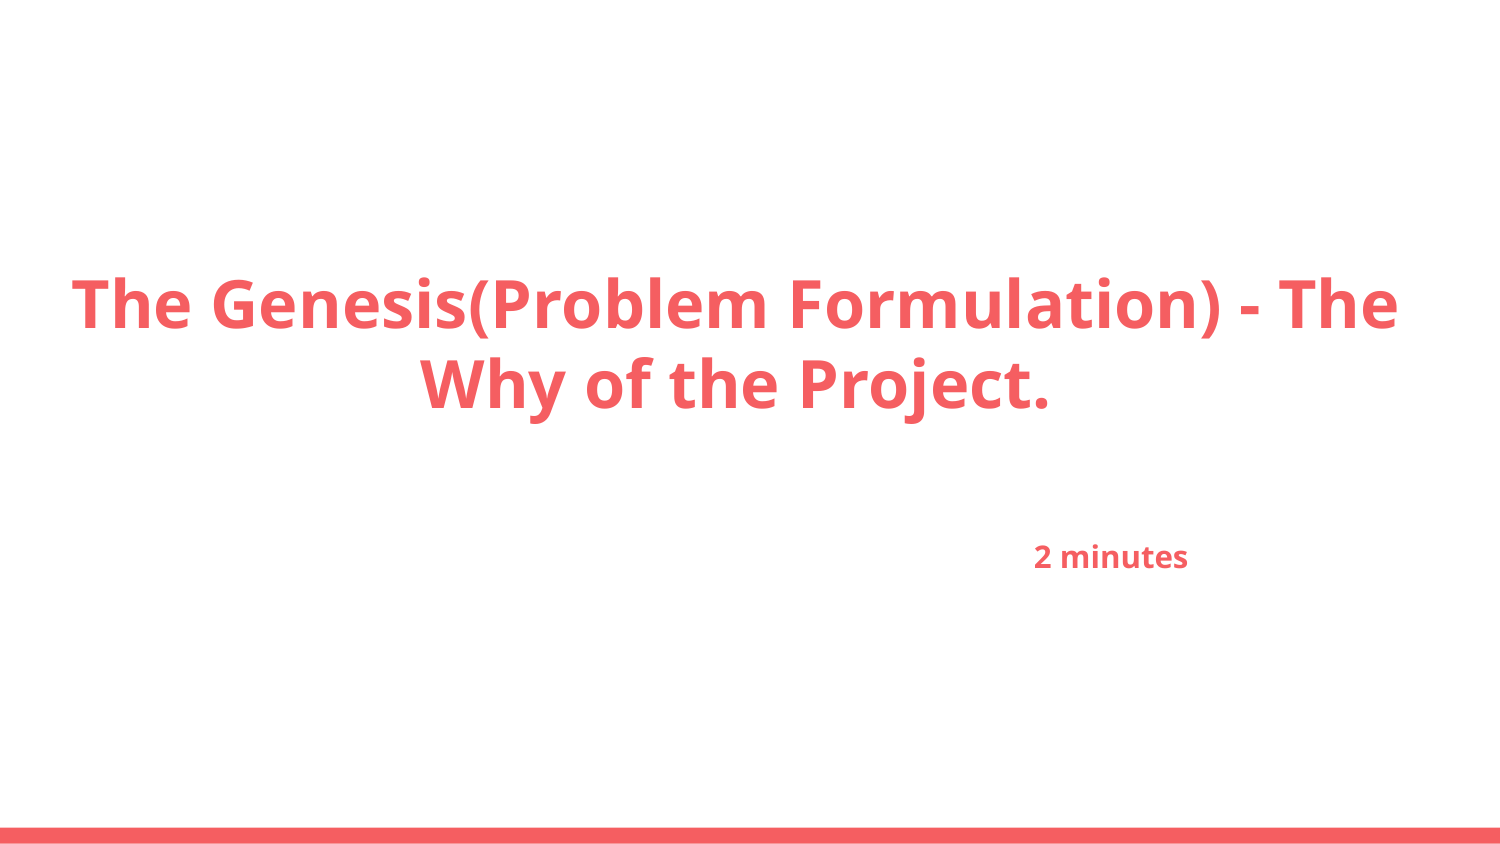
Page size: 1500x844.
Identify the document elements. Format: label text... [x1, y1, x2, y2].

title The Genesis(Problem Formulation) - The Why of the Project. 2 minutes [37, 297, 1436, 547]
